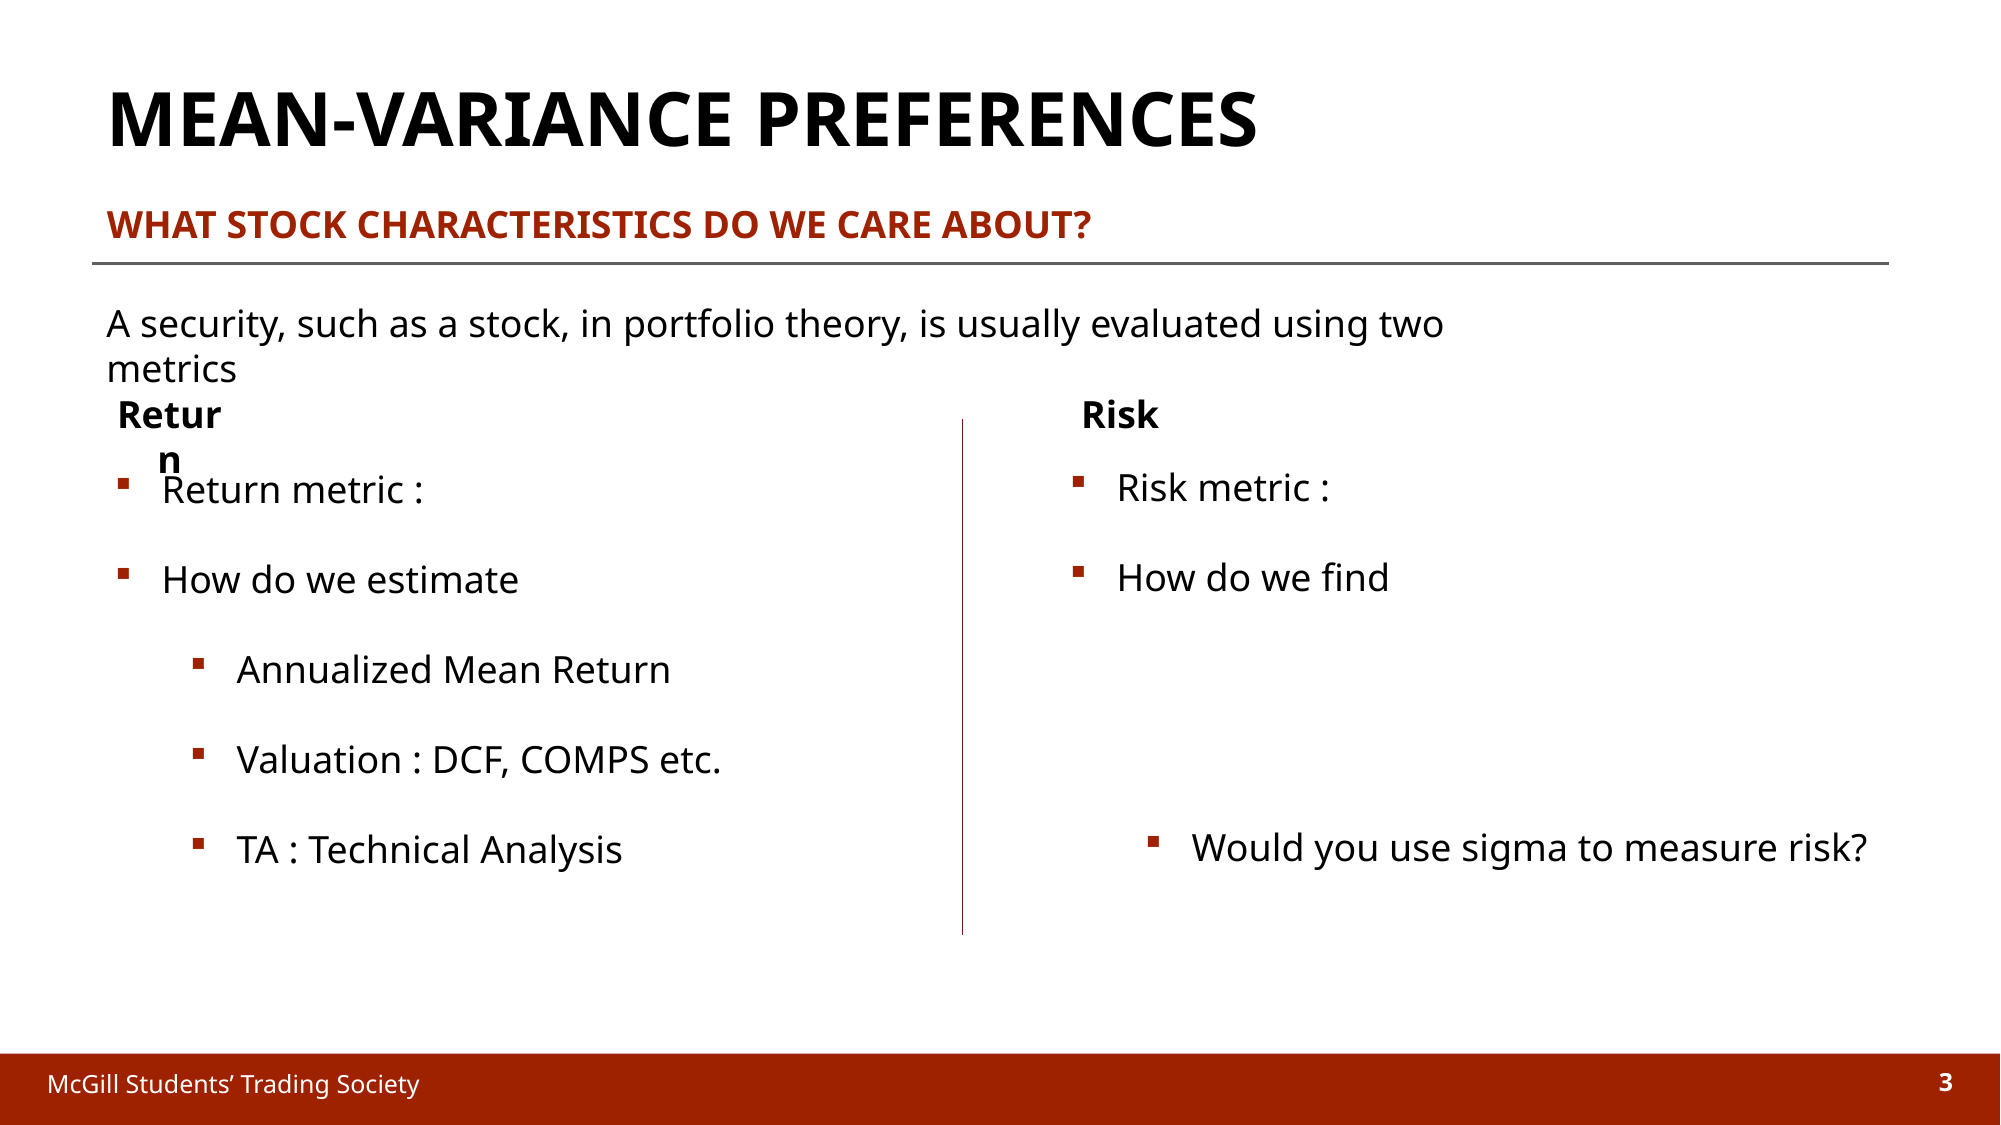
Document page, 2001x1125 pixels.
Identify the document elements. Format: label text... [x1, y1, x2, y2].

text_box Risk [1066, 383, 1175, 444]
slide_number 3 [1518, 1053, 1969, 1114]
text_box [0, 1053, 2000, 1125]
text_box WHAT STOCK CHARACTERISTICS DO WE CARE ABOUT? [91, 193, 1764, 254]
text_box MEAN-VARIANCE PREFERENCES [91, 63, 1764, 169]
text_box Return [91, 383, 248, 489]
footer McGill Students’ Trading Society [31, 1053, 707, 1114]
text_box A security, such as a stock, in portfolio theory, is usually evaluated using two metrics [91, 292, 1592, 397]
